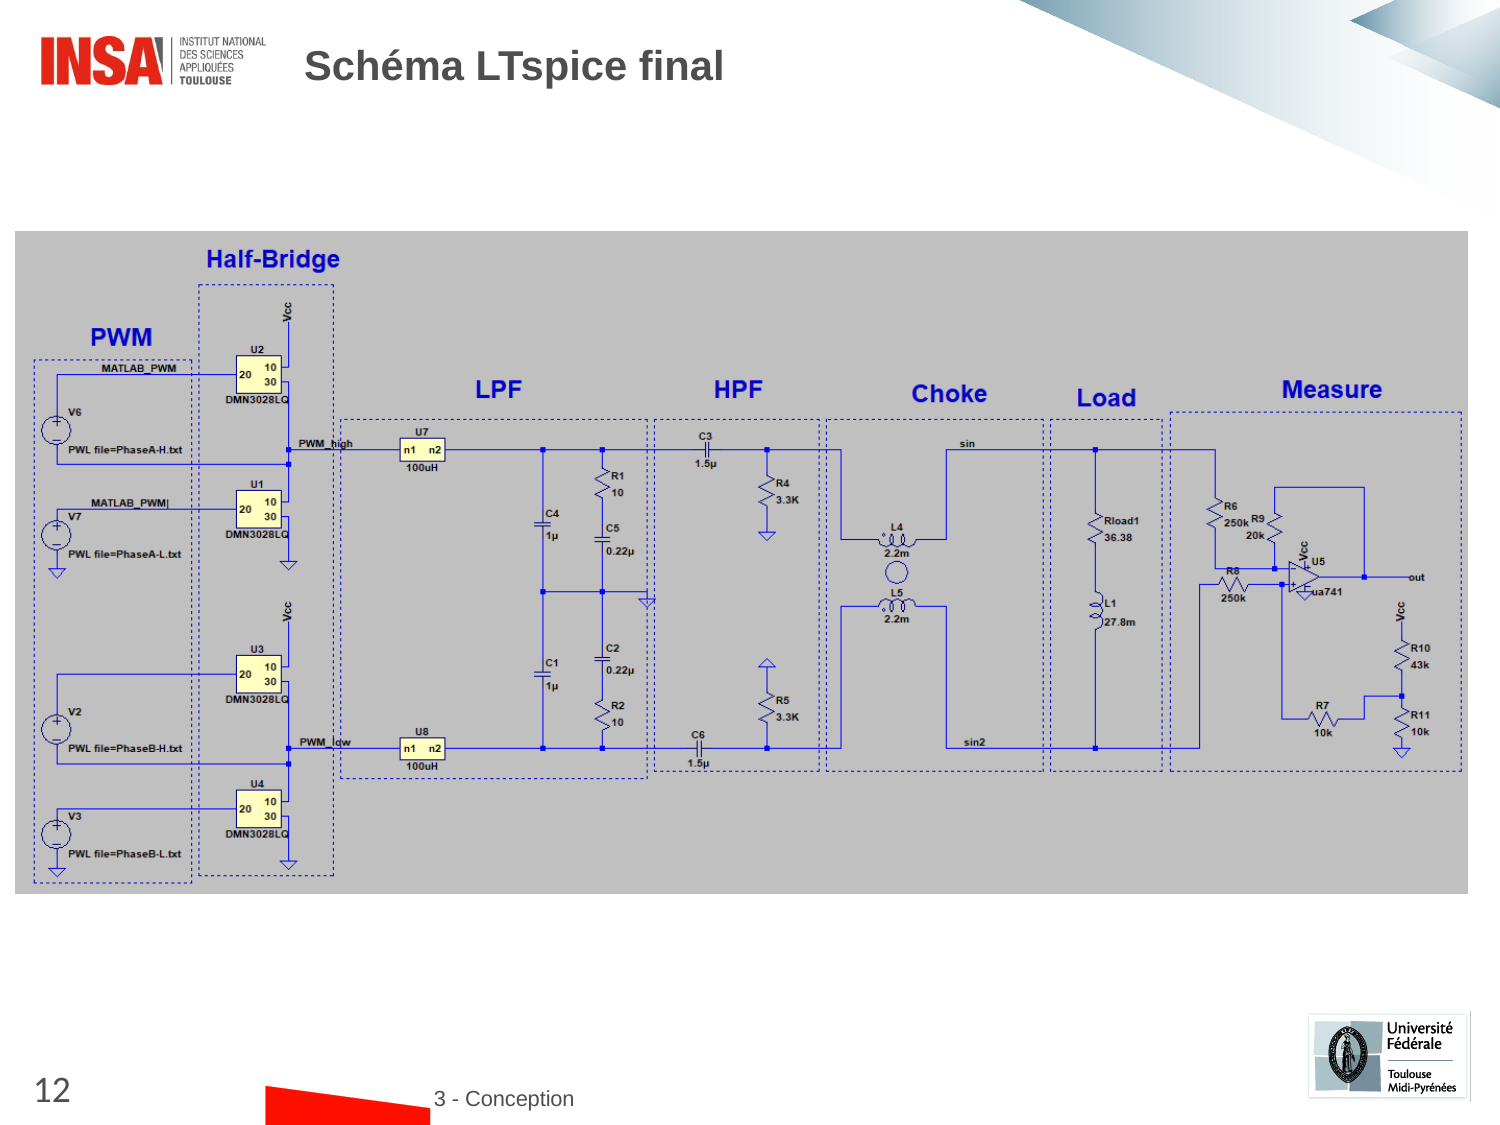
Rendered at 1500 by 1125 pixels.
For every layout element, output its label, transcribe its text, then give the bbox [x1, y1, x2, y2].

picture [15, 231, 1468, 894]
list Schéma LTspice final [289, 30, 1046, 101]
title 3 - Conception [419, 1078, 1347, 1118]
text_box 12 [18, 1057, 86, 1118]
picture [41, 36, 266, 85]
